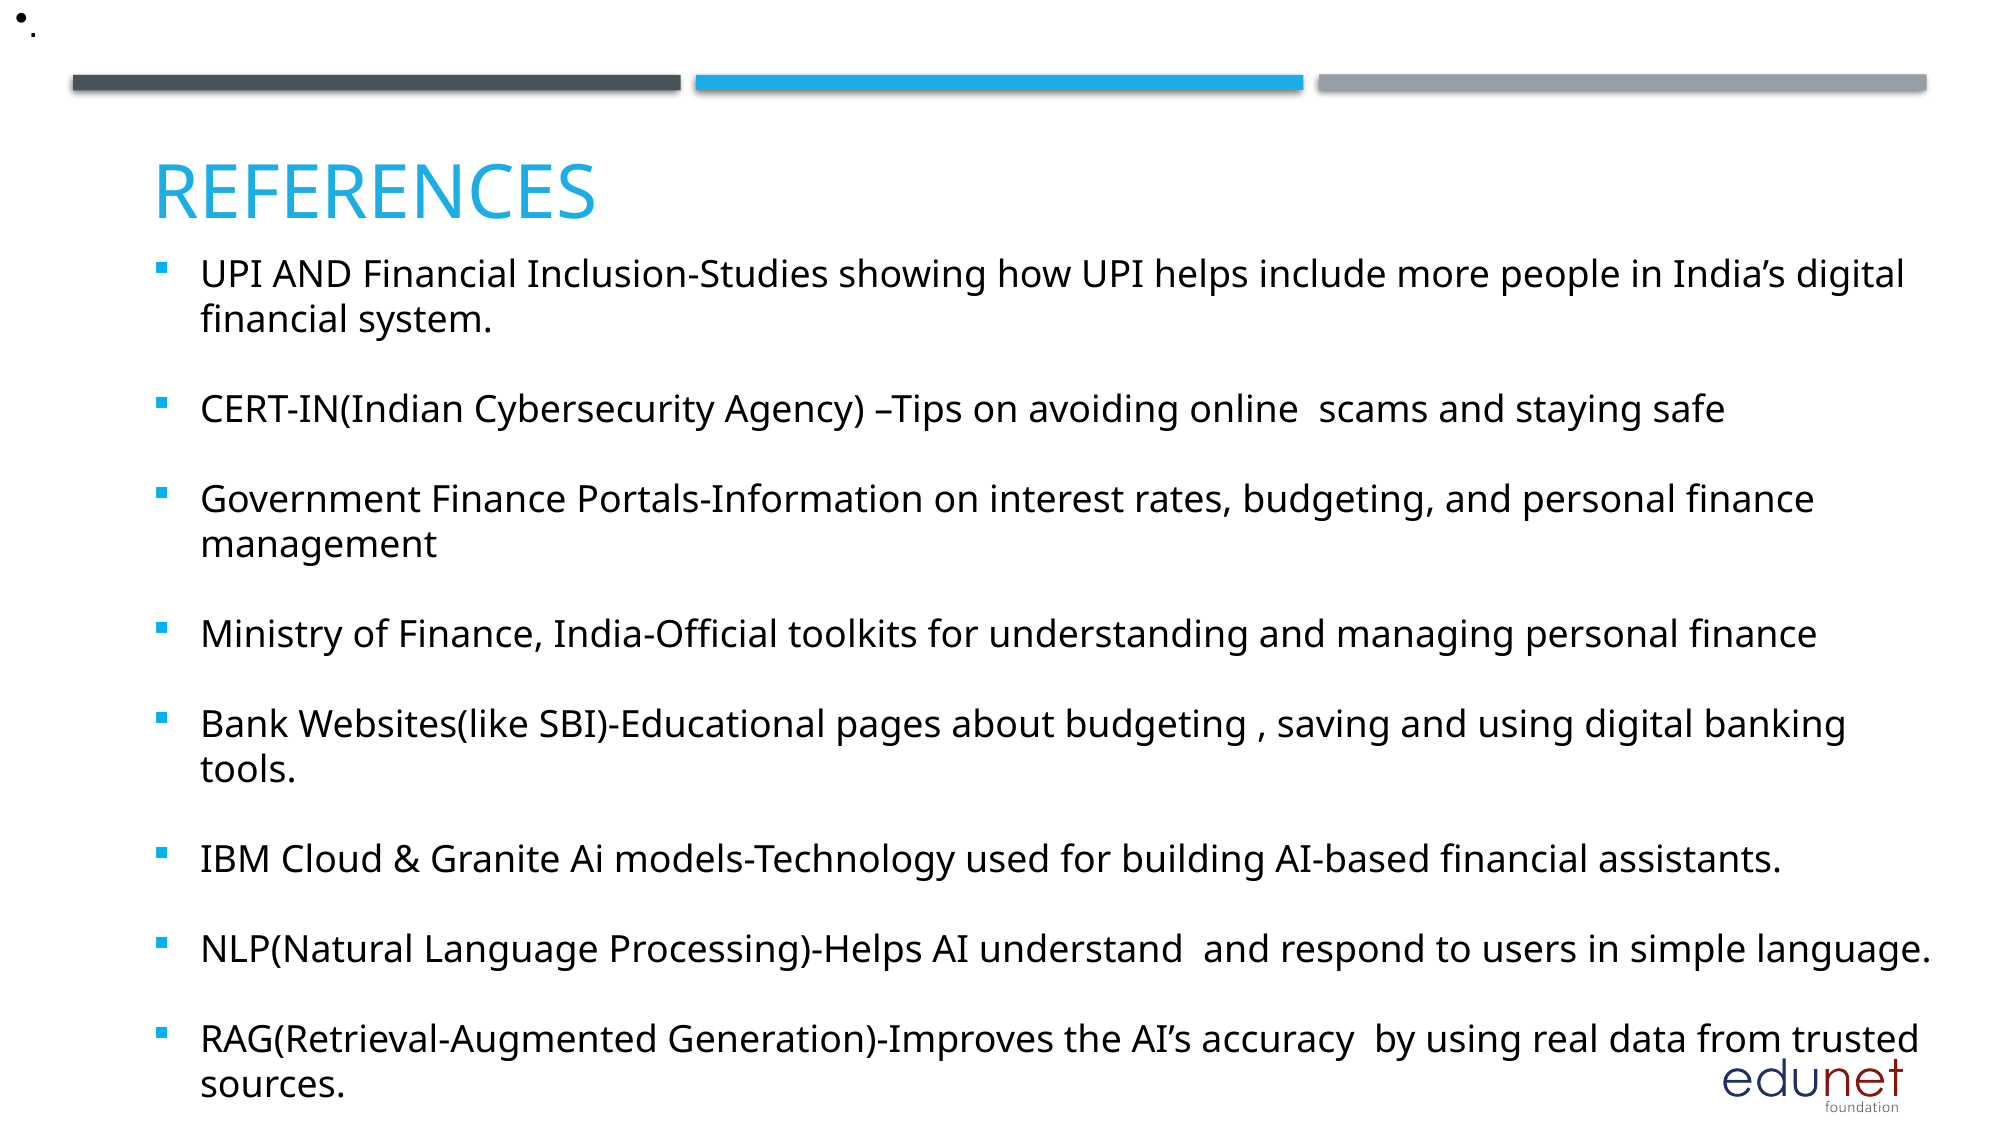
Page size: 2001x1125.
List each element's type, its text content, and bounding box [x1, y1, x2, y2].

text_box UPI AND Financial Inclusion-Studies showing how UPI helps include more people in India’s digital financial system. CERT-IN(Indian Cybersecurity Agency) –Tips on avoiding online scams and staying safe Government Finance Portals-Information on interest rates, budgeting, and personal finance management Ministry of Finance, India-Official toolkits for understanding and managing personal finance Bank Websites(like SBI)-Educational pages about budgeting , saving and using digital banking tools. IBM Cloud & Granite Ai models-Technology used for building AI-based financial assistants. NLP(Natural Language Processing)-Helps AI understand and respond to users in simple language. RAG(Retrieval-Augmented Generation)-Improves the AI’s accuracy by using real data from trusted sources. Multilingual AI Tools-Translate content into local languages. Tools like IBM Watson Language Translator and Mistral Large Model helps reach users in their preferred languages. [138, 242, 1969, 1125]
text_box . [0, 0, 54, 53]
text_box REFERENCES [138, 136, 722, 242]
